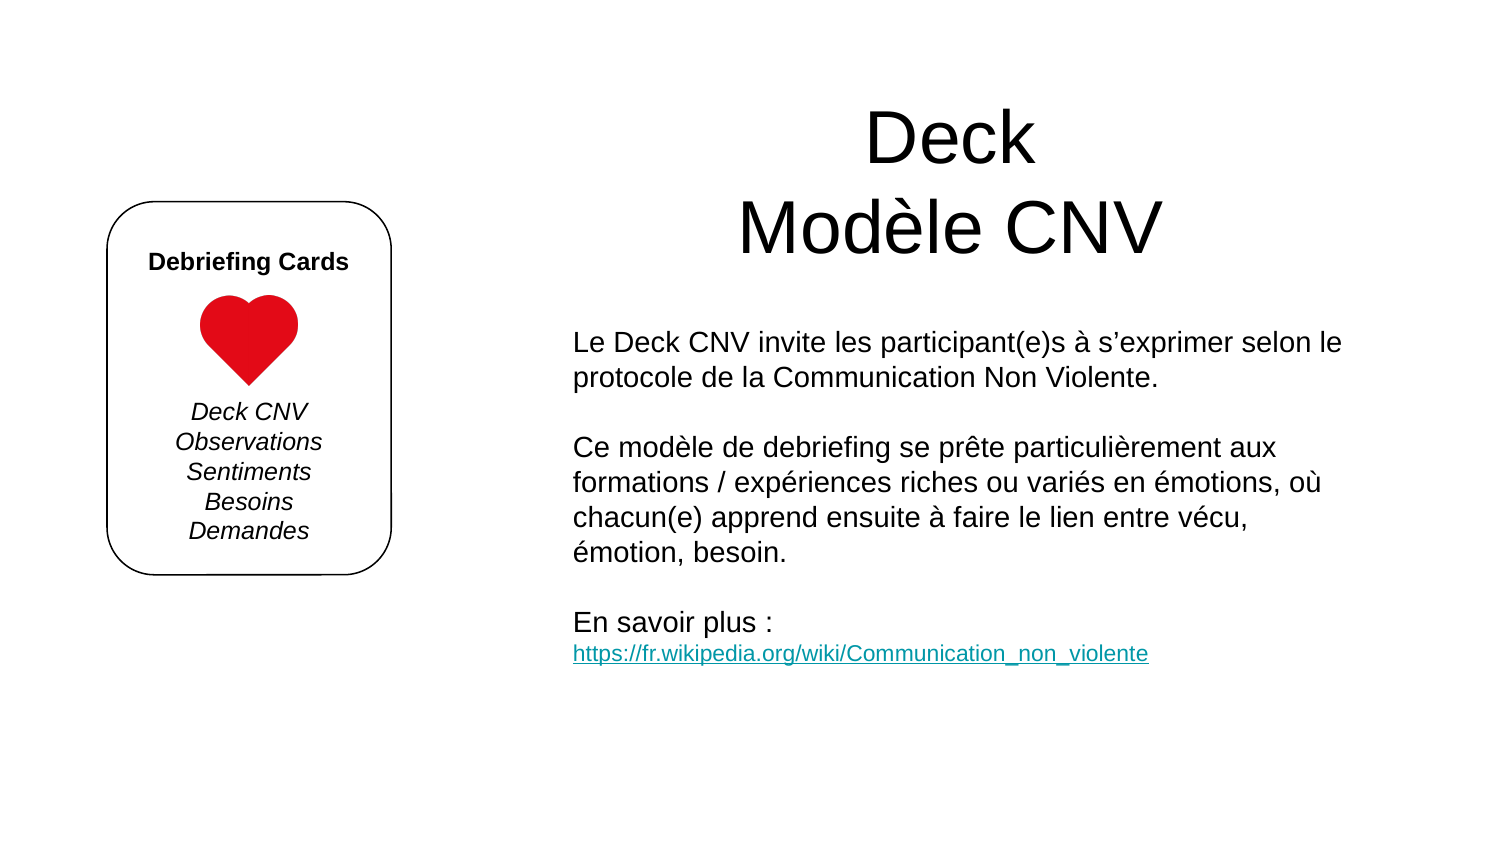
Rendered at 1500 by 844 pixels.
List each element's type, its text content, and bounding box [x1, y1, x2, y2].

picture [199, 295, 299, 386]
title Deck Modèle CNV [452, 83, 1449, 274]
text_box Debriefing Cards Deck CNV Observations Sentiments Besoins Demandes [107, 201, 392, 575]
text_box Le Deck CNV invite les participant(e)s à s’exprimer selon le protocole de la Communication Non Violente. Ce modèle de debriefing se prête particulièrement aux formations / expériences riches ou variés en émotions, où chacun(e) apprend ensuite à faire le lien entre vécu, émotion, besoin. En savoir plus : https://fr.wikipedia.org/wiki/Communication_non_violente [557, 308, 1370, 801]
